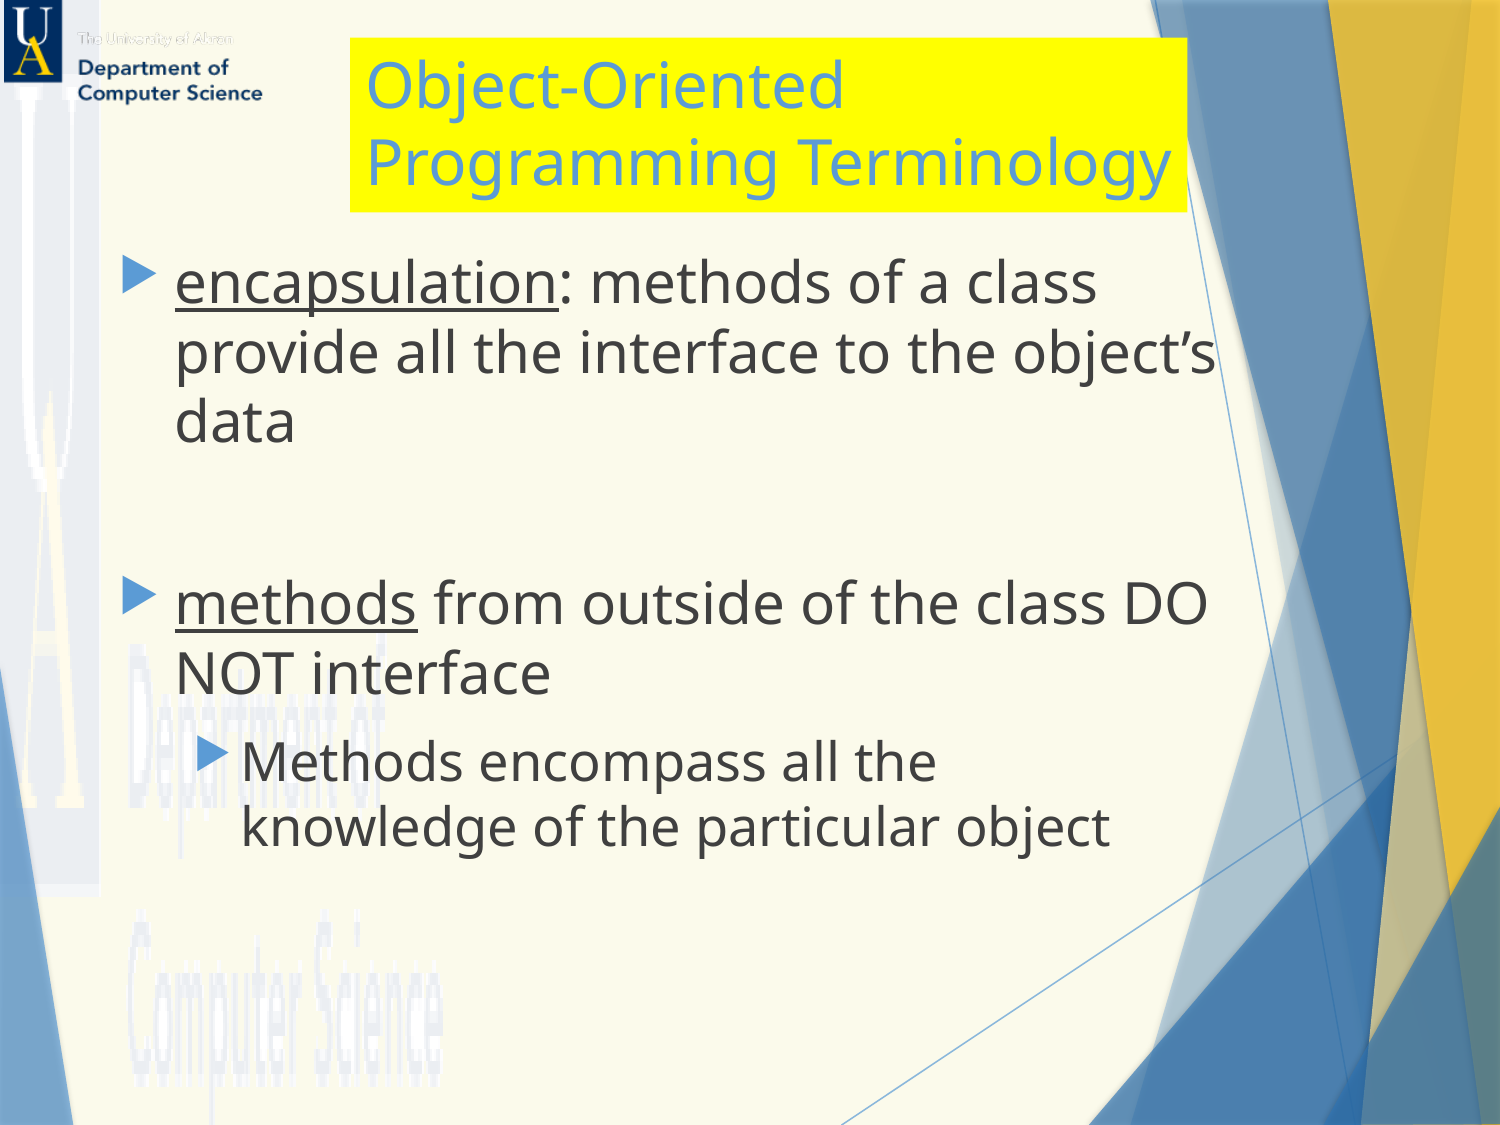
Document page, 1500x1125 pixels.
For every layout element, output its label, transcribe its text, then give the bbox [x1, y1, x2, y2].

list encapsulation: methods of a class provide all the interface to the object’s data methods from outside of the class DO NOT interface Methods encompass all the knowledge of the particular object [103, 237, 1238, 875]
picture [4, 0, 395, 124]
title Object-Oriented Programming Terminology [350, 37, 1188, 213]
